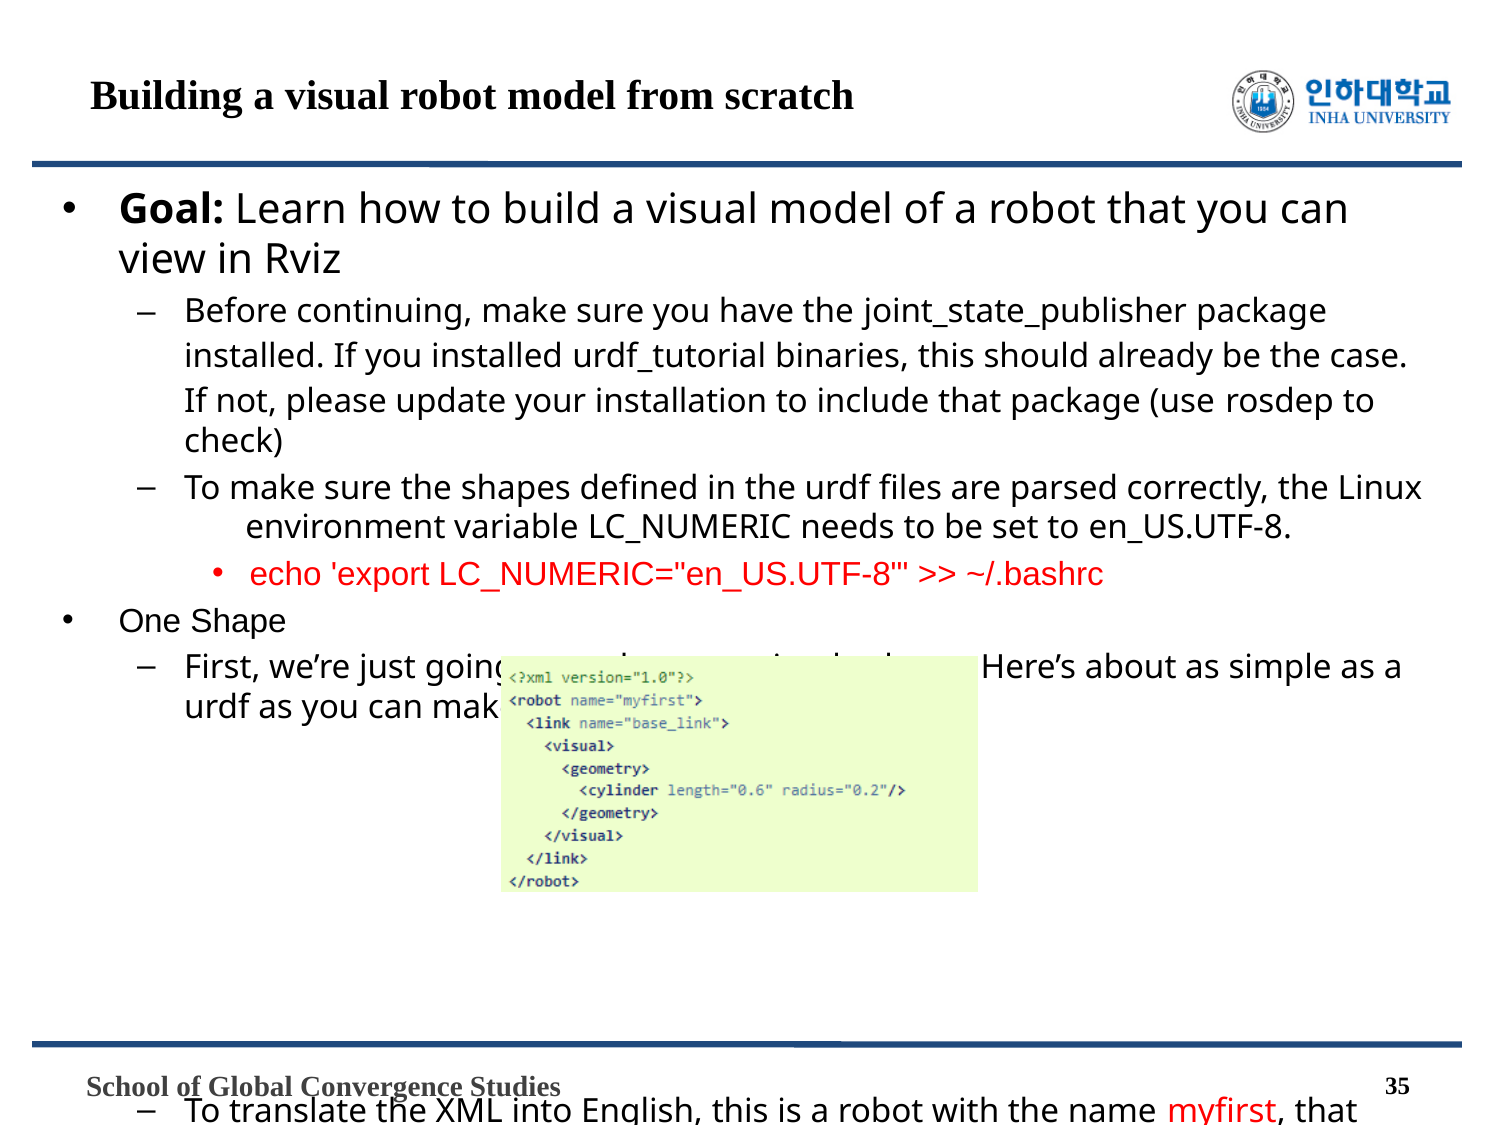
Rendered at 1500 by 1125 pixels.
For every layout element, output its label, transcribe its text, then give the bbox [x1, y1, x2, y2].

slide_number 35 [1074, 1060, 1425, 1109]
picture [1425, 52, 1465, 150]
picture [501, 656, 978, 892]
list Goal: Learn how to build a visual model of a robot that you can view in Rviz Before continuing, make sure you have the joint_state_publisher package installed. If you installed urdf_tutorial binaries, this should already be the case. If not, please update your installation to include that package (use rosdep to check) To make sure the shapes defined in the urdf files are parsed correctly, the Linux environment variable LC_NUMERIC needs to be set to en_US.UTF-8. echo 'export LC_NUMERIC="en_US.UTF-8"' >> ~/.bashrc One Shape First, we’re just going to explore one simple shape. Here’s about as simple as a urdf as you can make. To translate the XML into English, this is a robot with the name myfirst, that contains only one link (a.k.a. part), whose visual component is just a cylinder 0.6 meters long with a 0.2 meter radius. [47, 174, 1453, 1031]
title Building a visual robot model from scratch [75, 33, 1425, 153]
